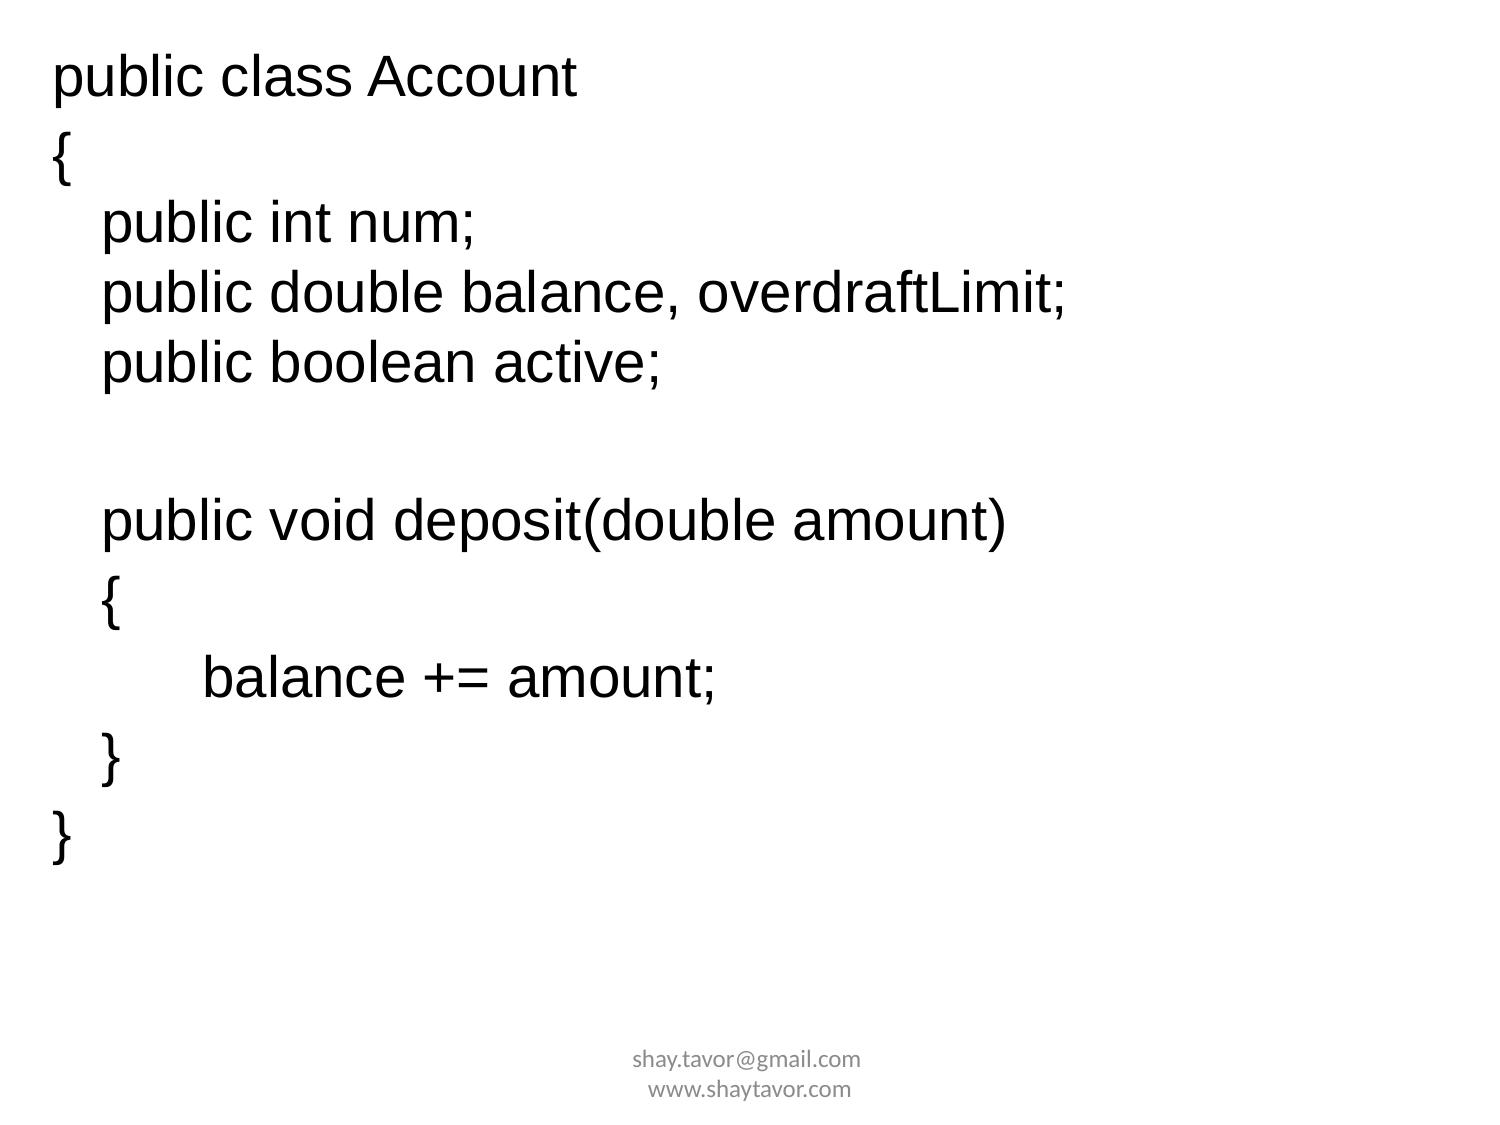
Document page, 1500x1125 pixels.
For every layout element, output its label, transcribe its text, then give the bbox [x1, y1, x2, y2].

text_box public class Account { public int num; public double balance, overdraftLimit; public boolean active; public void deposit(double amount) { balance += amount; } } [37, 50, 1450, 871]
footer shay.tavor@gmail.com www.shaytavor.com [512, 1042, 988, 1103]
